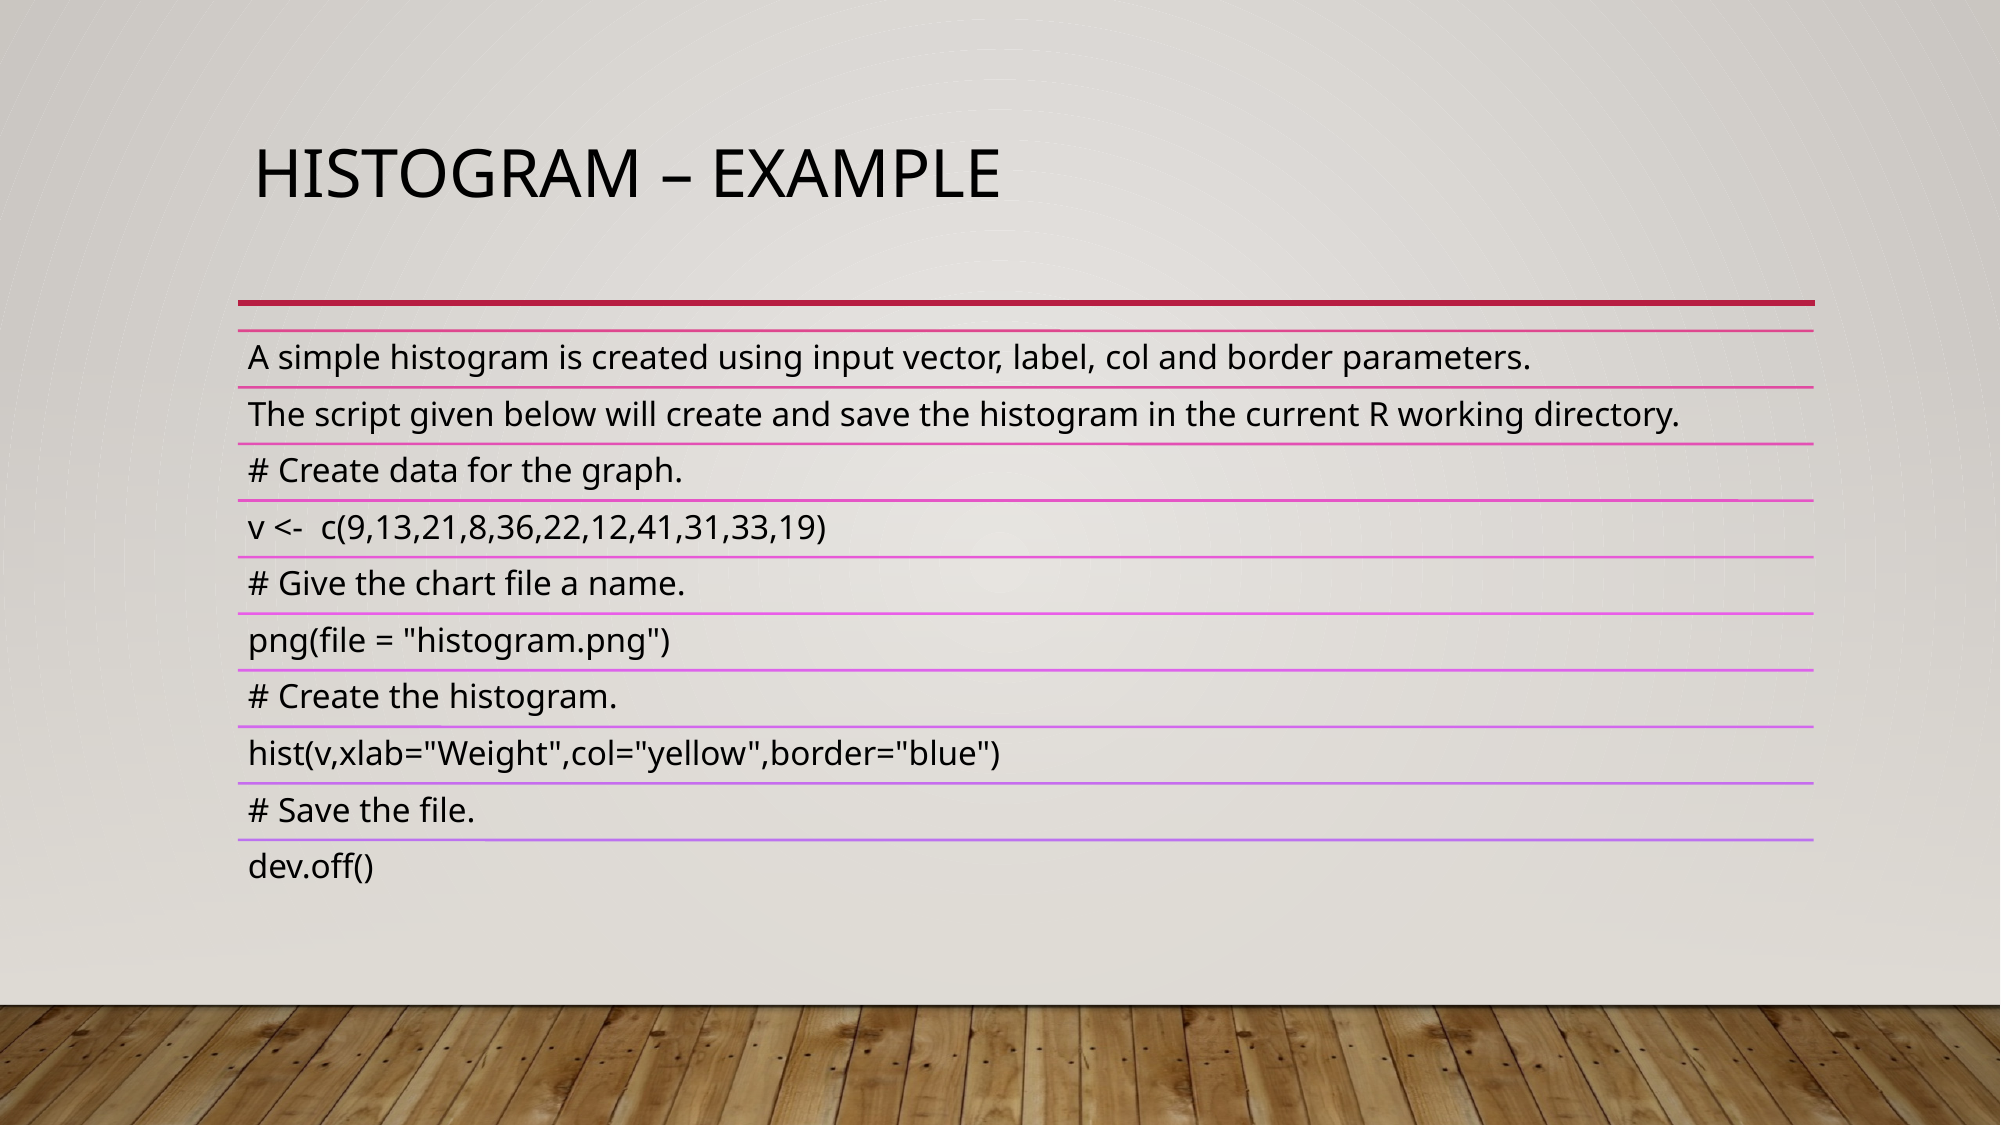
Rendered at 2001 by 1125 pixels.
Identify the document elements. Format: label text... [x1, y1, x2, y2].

title Histogram – Example [238, 131, 1814, 305]
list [237, 330, 1814, 897]
picture [0, 1005, 2000, 1125]
